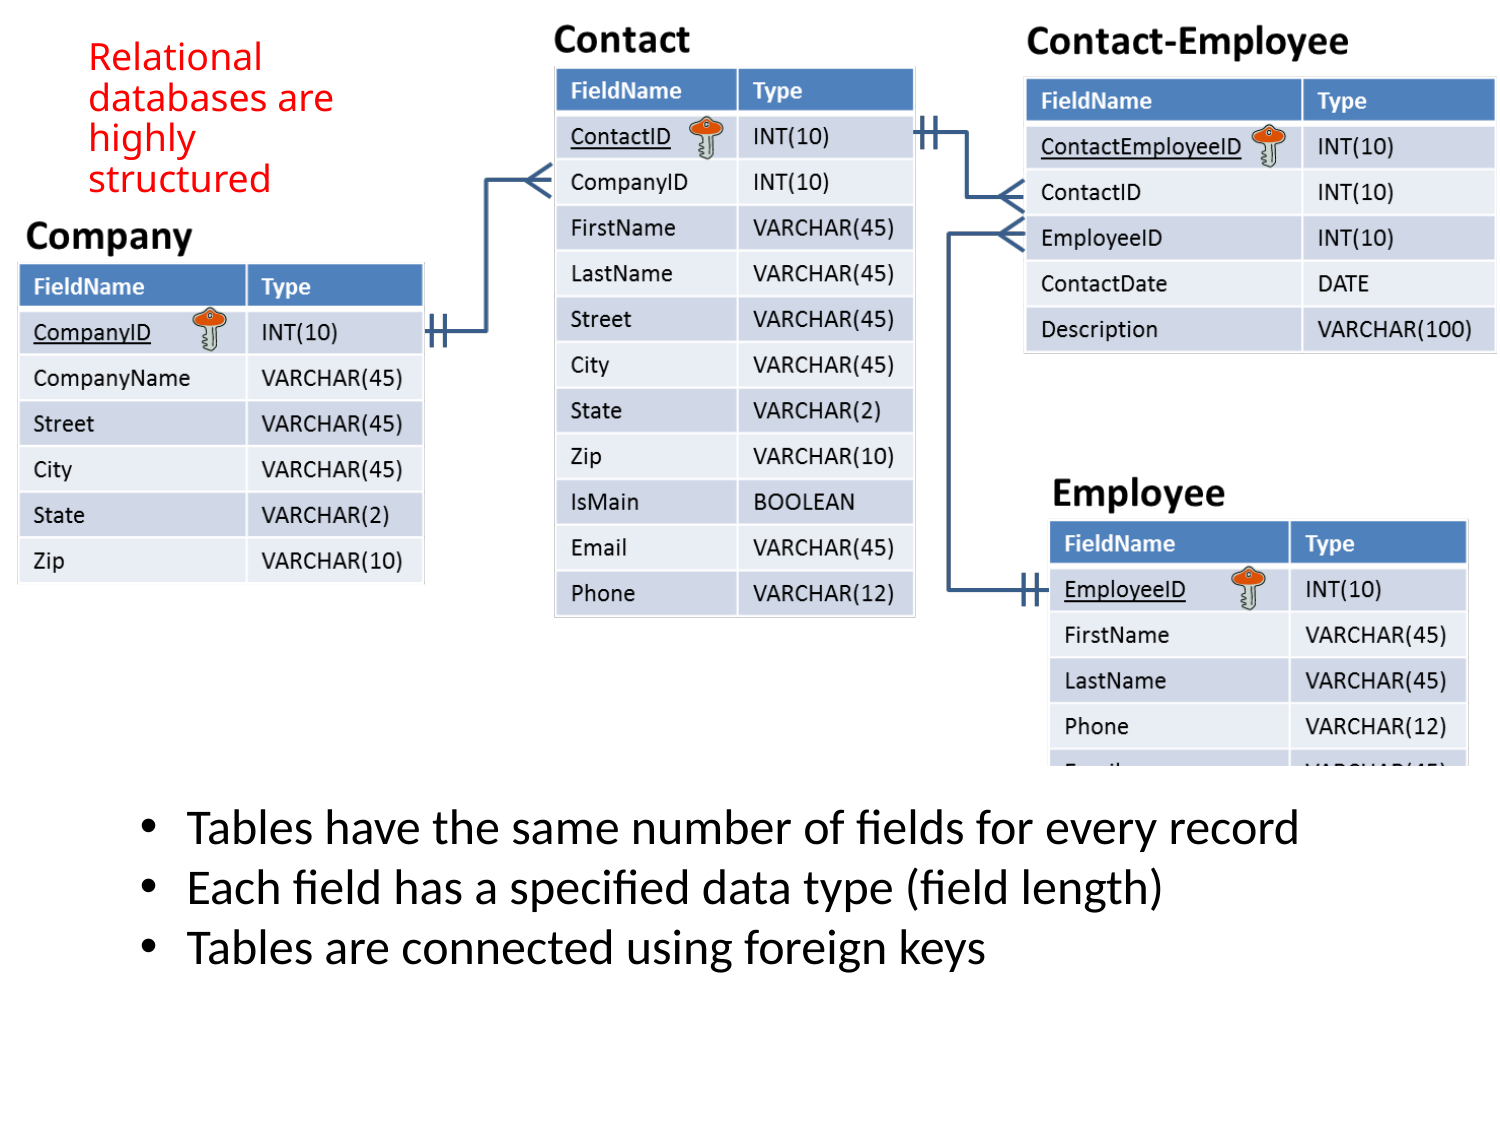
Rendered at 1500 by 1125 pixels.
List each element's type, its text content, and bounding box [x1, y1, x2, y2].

picture [0, 0, 1500, 766]
text_box Tables have the same number of fields for every record Each field has a specified data type (field length) Tables are connected using foreign keys [124, 787, 1400, 983]
